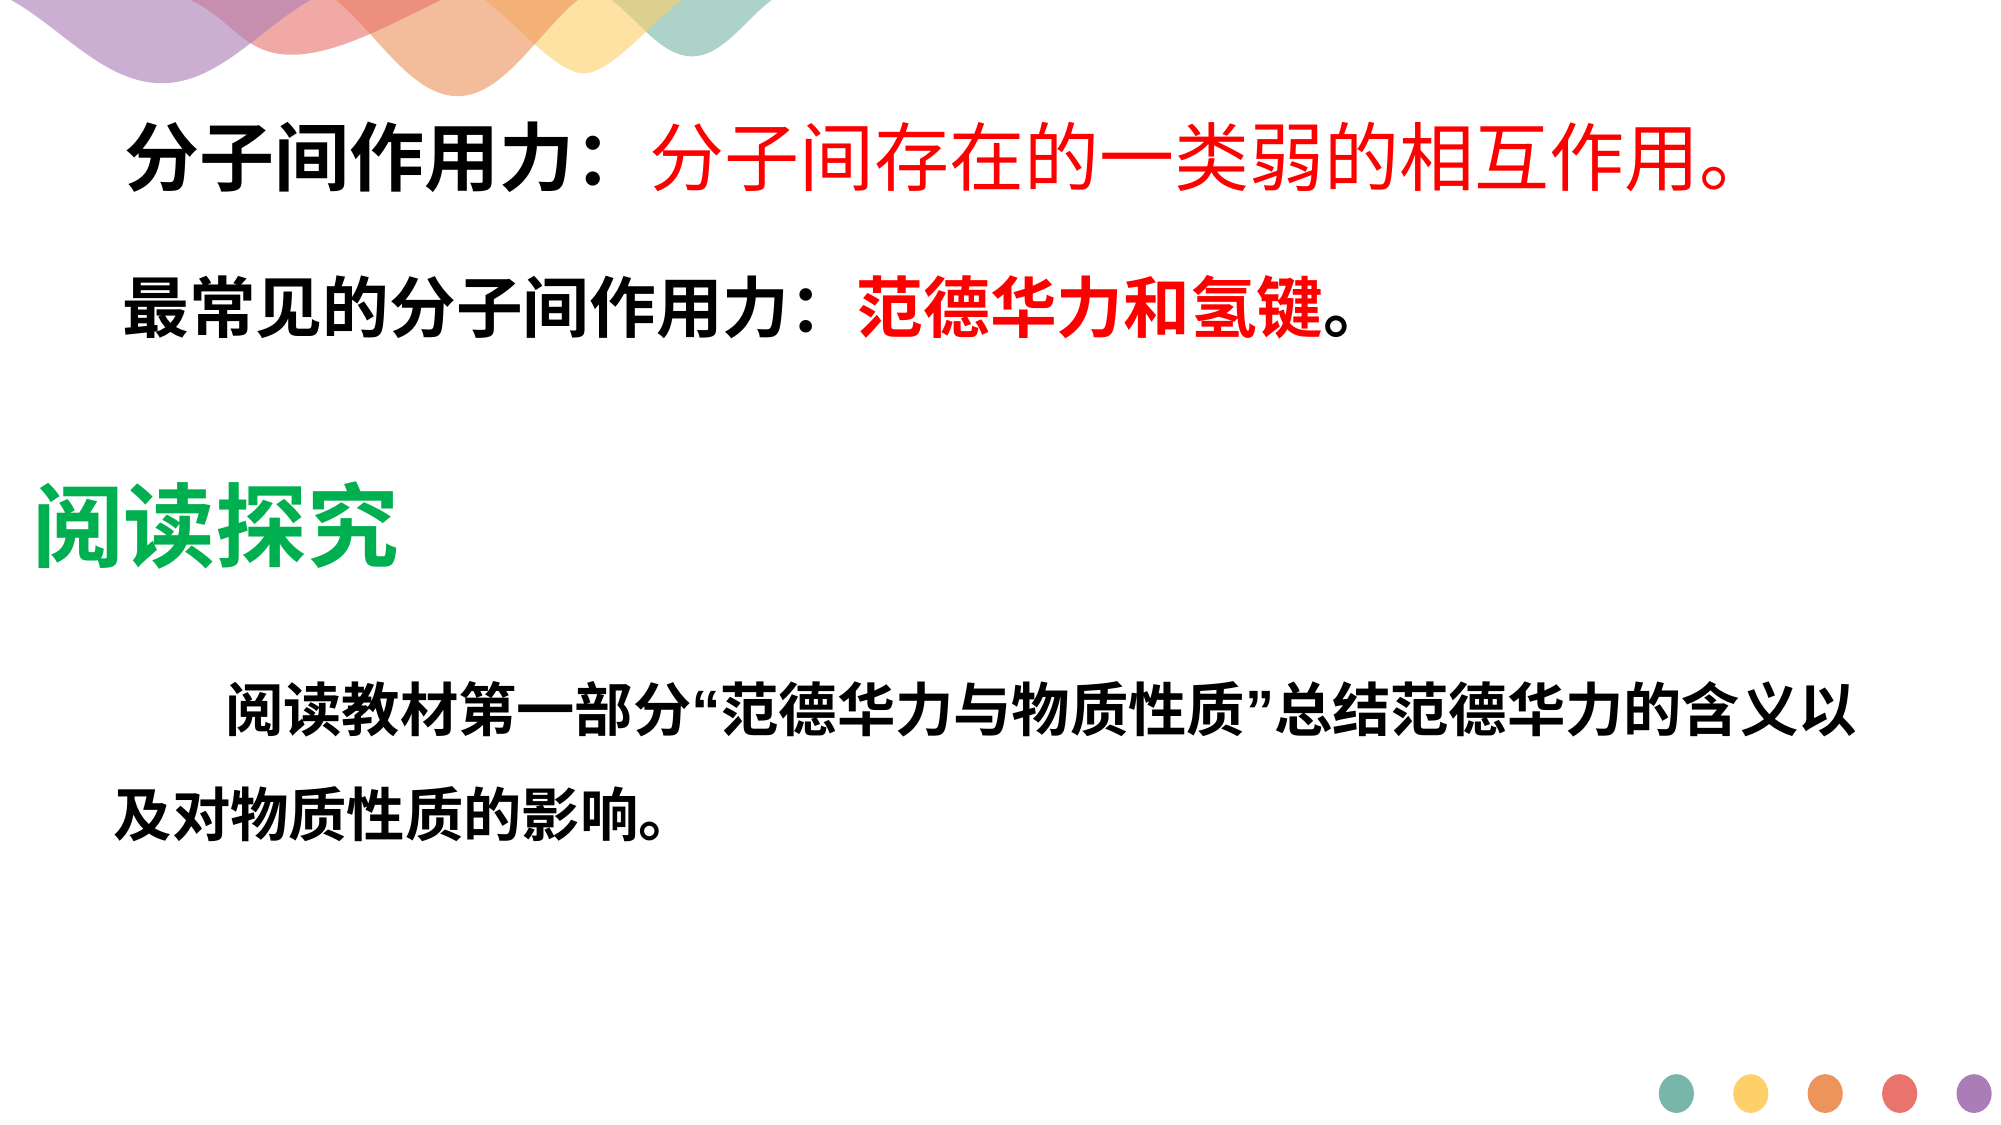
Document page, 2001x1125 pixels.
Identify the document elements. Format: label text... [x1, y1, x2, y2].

text_box 最常见的分子间作用力：范德华力和氢键。 [107, 258, 1406, 354]
text_box 阅读教材第一部分“范德华力与物质性质”总结范德华力的含义以及对物质性质的影响。 [99, 631, 1901, 856]
text_box 分子间作用力：分子间存在的一类弱的相互作用。 [109, 103, 1790, 209]
text_box 阅读探究 [17, 461, 414, 587]
